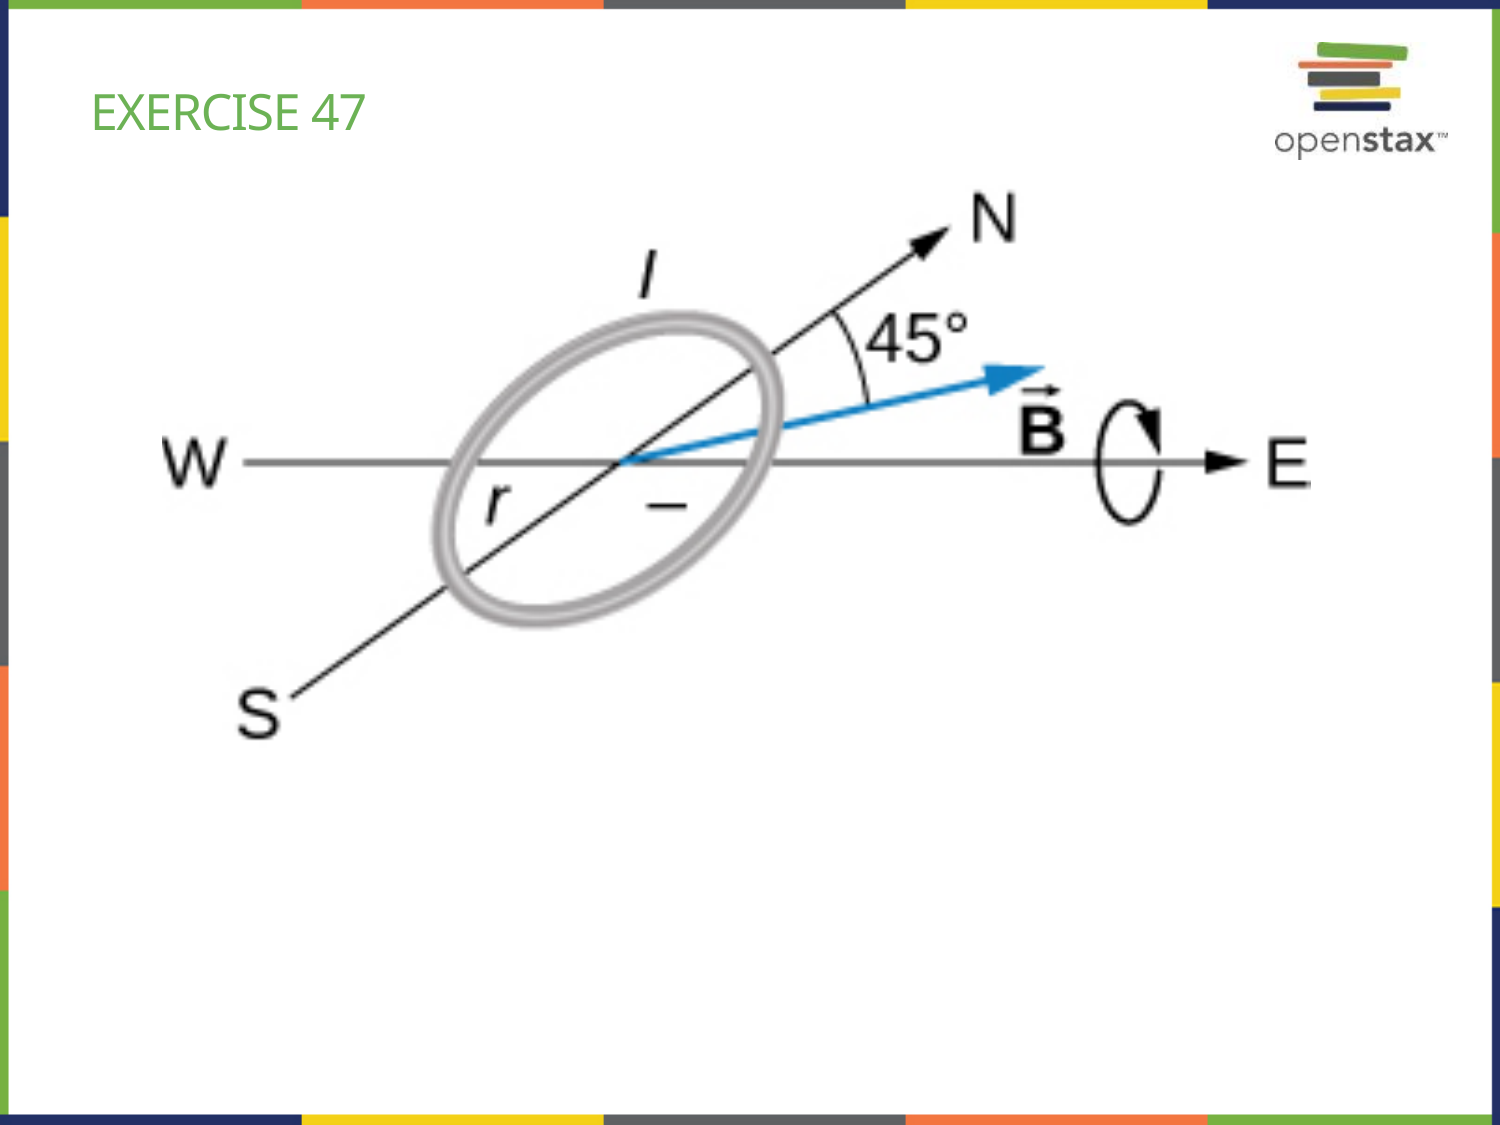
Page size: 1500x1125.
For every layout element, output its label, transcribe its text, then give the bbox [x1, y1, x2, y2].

title EXERCISE 47 [75, 39, 1275, 148]
picture [0, 0, 1500, 1125]
